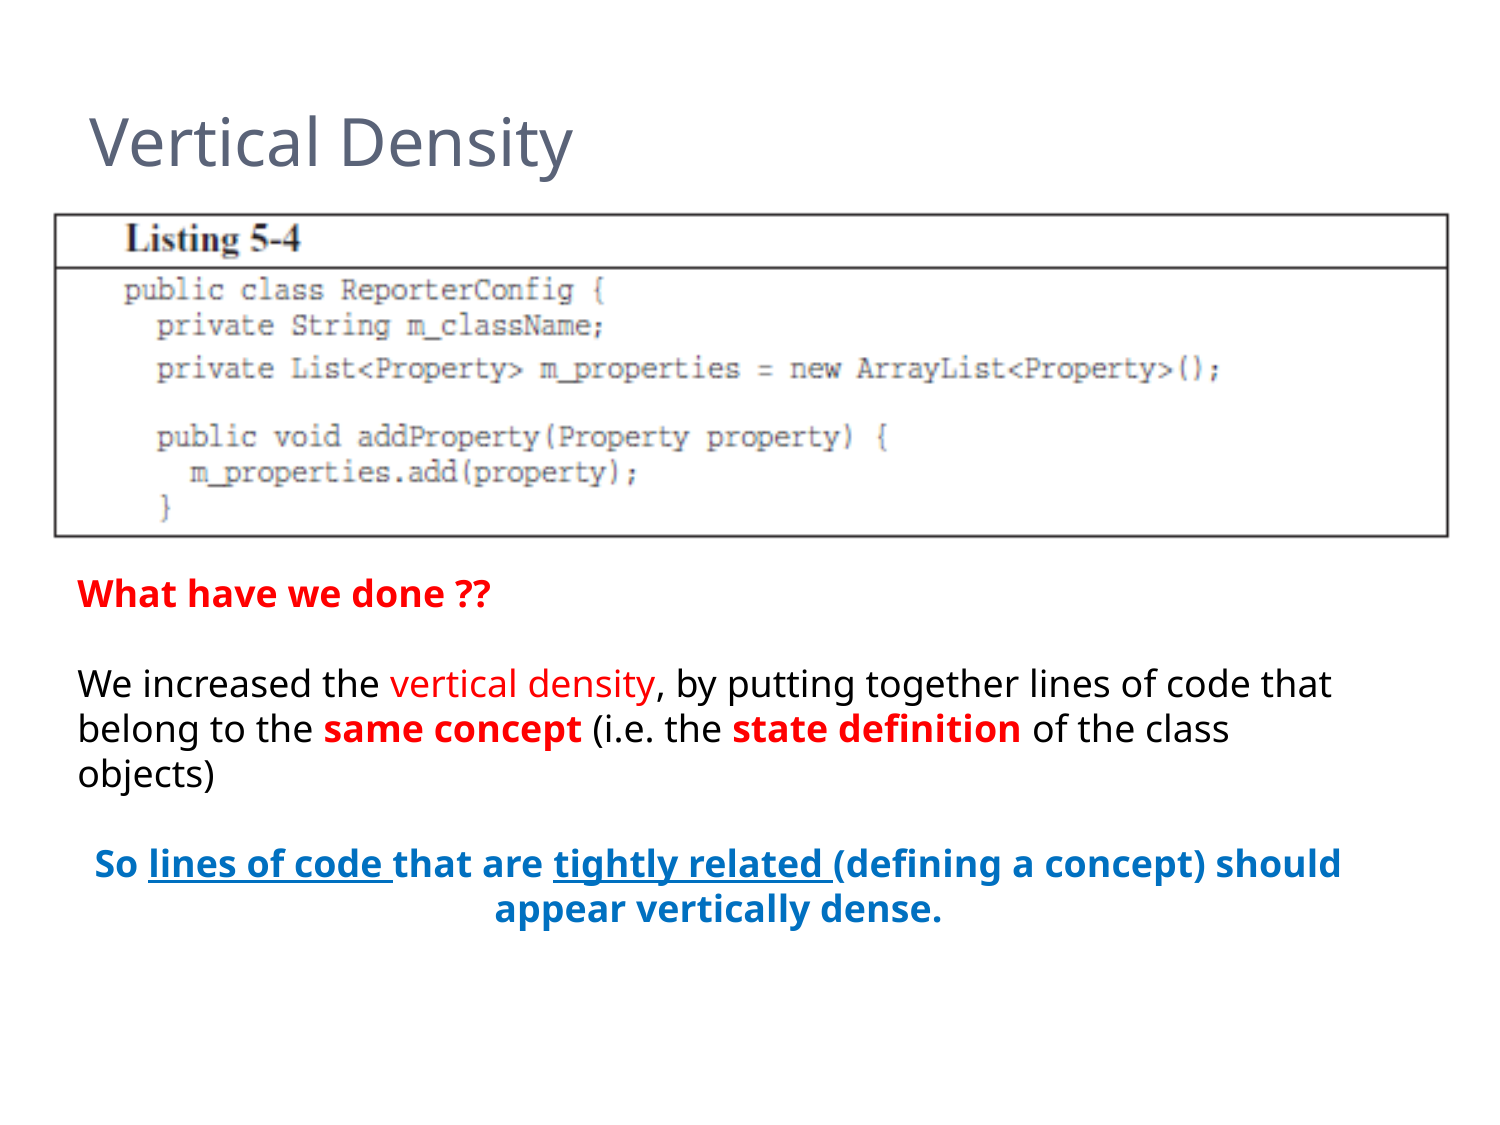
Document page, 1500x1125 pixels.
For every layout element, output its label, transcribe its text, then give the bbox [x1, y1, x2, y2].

title Vertical Density [75, 37, 1463, 188]
text_box What have we done ?? We increased the vertical density, by putting together lines of code that belong to the same concept (i.e. the state definition of the class objects) So lines of code that are tightly related (defining a concept) should appear vertically dense. [62, 563, 1375, 938]
picture [32, 199, 1500, 551]
